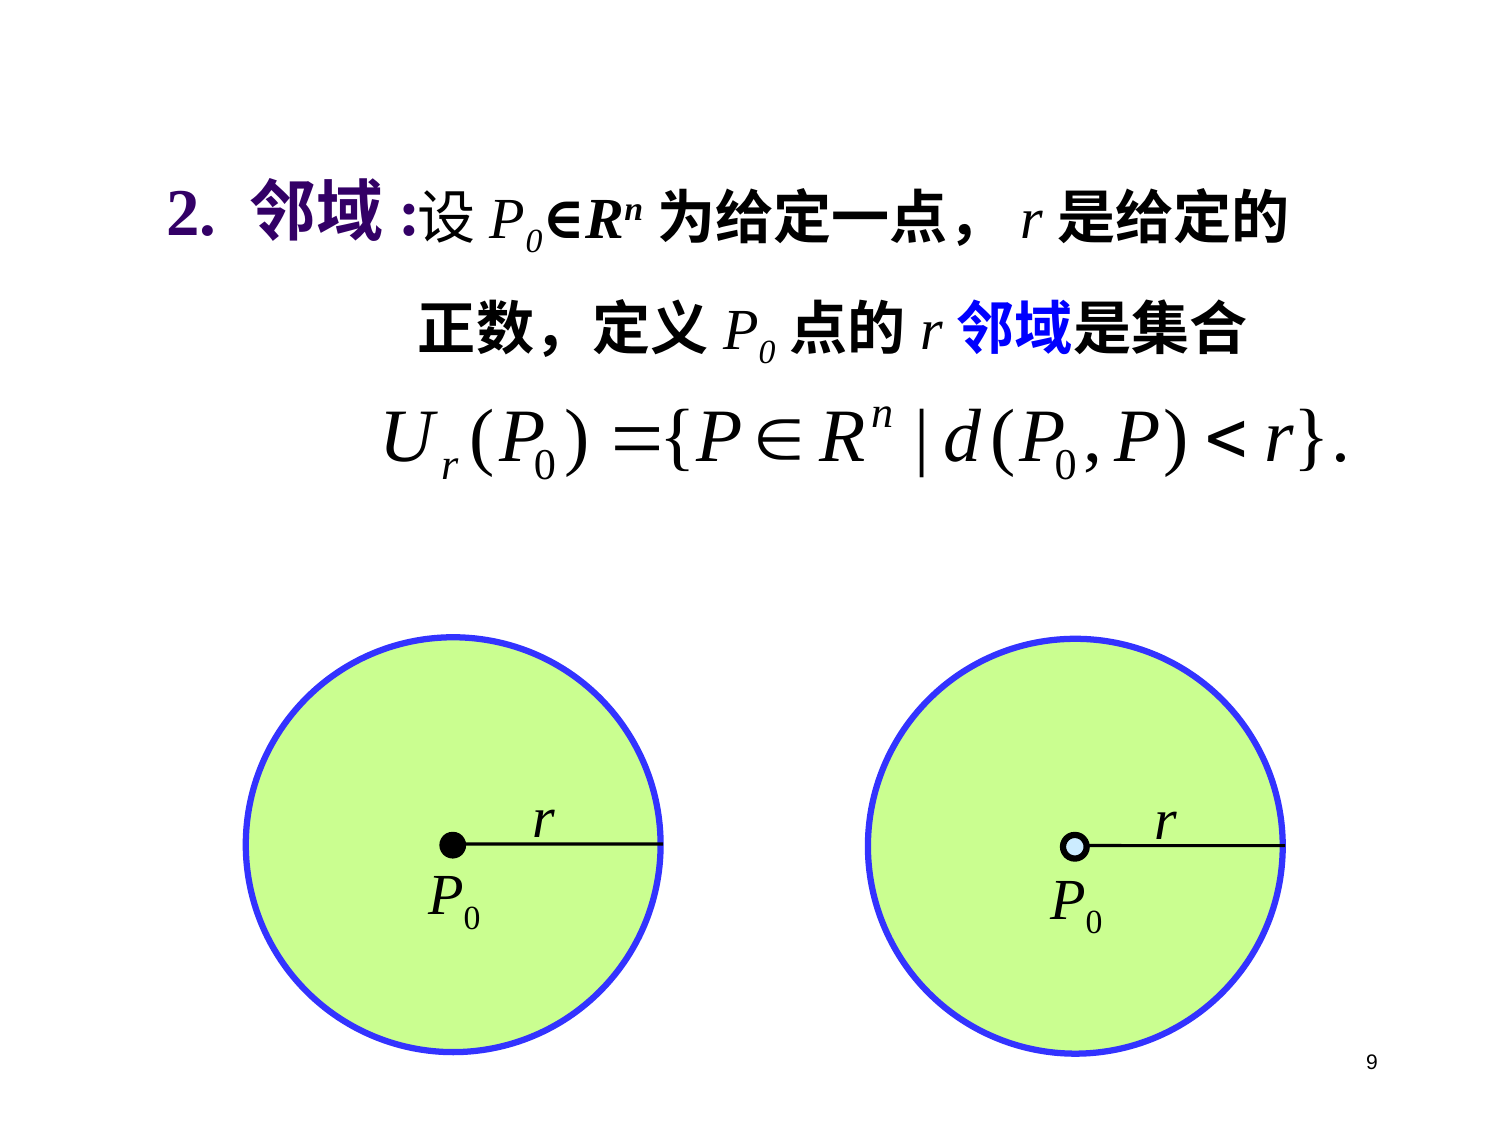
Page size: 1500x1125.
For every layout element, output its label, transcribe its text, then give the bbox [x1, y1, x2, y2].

slide_number 9 [1074, 1024, 1425, 1100]
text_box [867, 638, 1286, 1054]
text_box 2. 邻域: [151, 161, 402, 337]
text_box 设P0∈Rn为给定一点，r是给定的正数，定义P0点的r邻域是集合 [402, 140, 1341, 379]
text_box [245, 637, 663, 1053]
text_box [396, 127, 1343, 379]
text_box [374, 379, 1361, 499]
